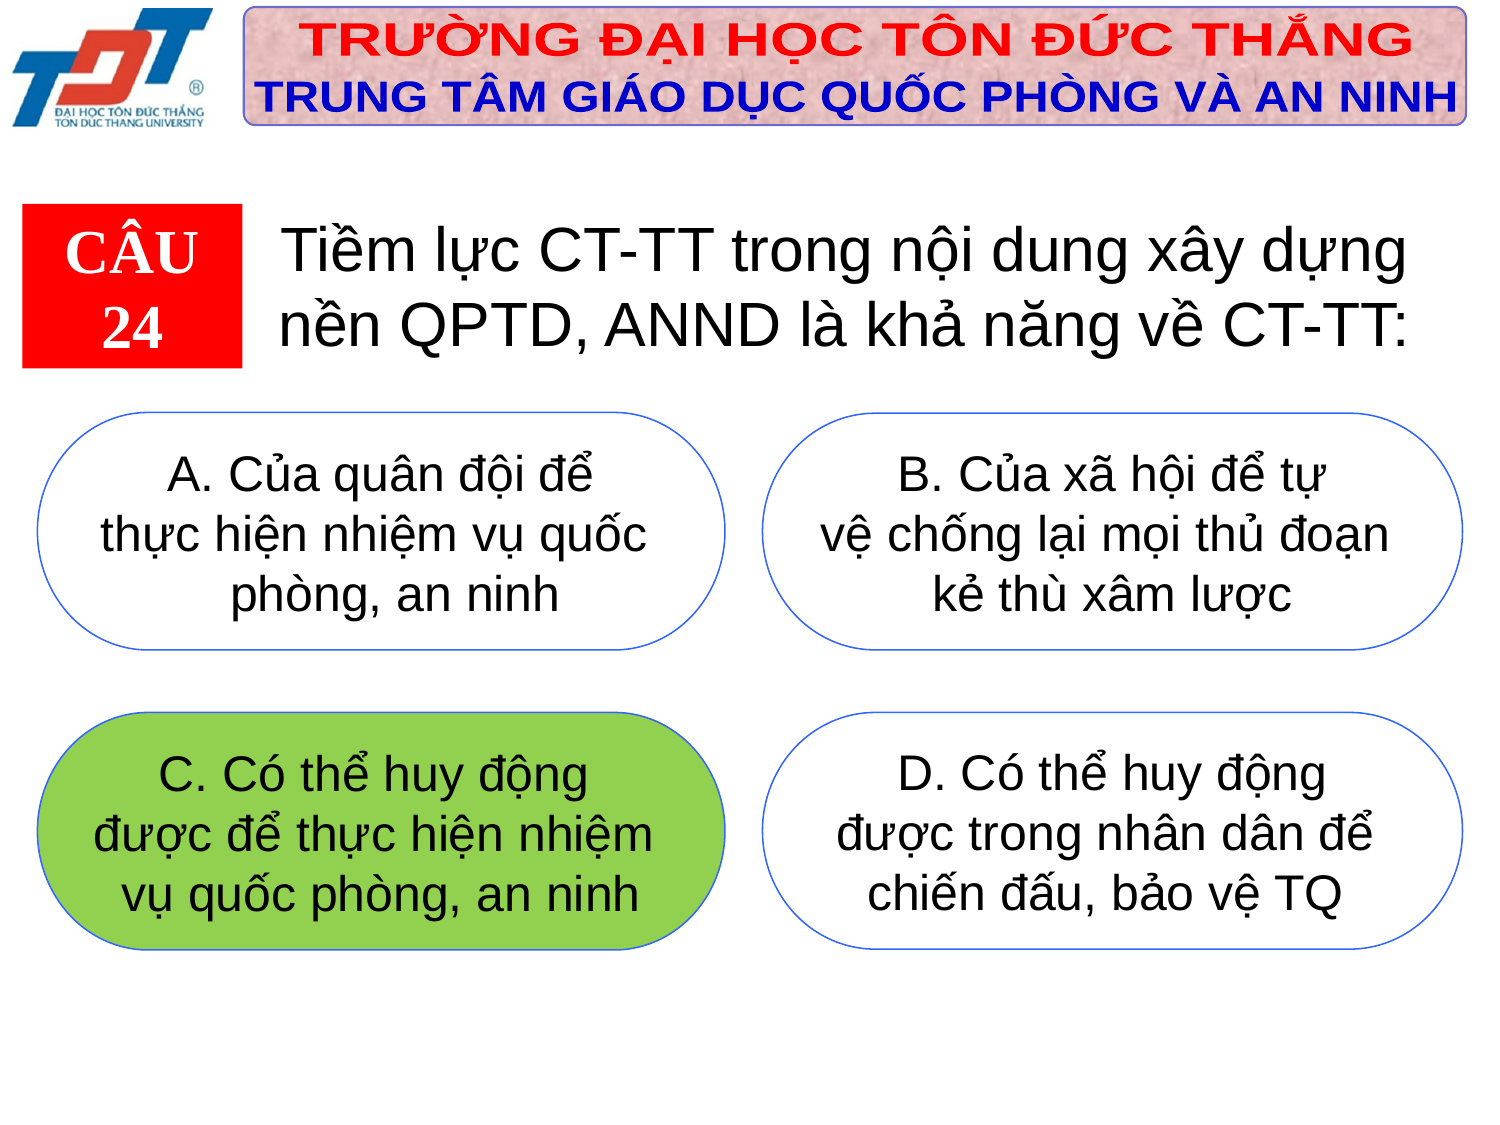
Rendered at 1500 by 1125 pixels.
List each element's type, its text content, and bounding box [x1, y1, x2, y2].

text_box C. Có thể huy động được để thực hiện nhiệm vụ quốc phòng, an ninh [37, 712, 725, 950]
text_box CÂU 24 [22, 203, 243, 369]
text_box B. Của xã hội để tự vệ chống lại mọi thủ đoạn kẻ thù xâm lược [762, 413, 1463, 650]
text_box A. Của quân đội để thực hiện nhiệm vụ quốc phòng, an ninh [37, 412, 725, 650]
text_box Tiềm lực CT-TT trong nội dung xây dựng nền QPTD, ANND là khả năng về CT-TT: [237, 201, 1452, 367]
text_box D. Có thể huy động được trong nhân dân để chiến đấu, bảo vệ TQ [762, 712, 1463, 950]
picture [12, 8, 213, 127]
picture [245, 9, 1465, 124]
